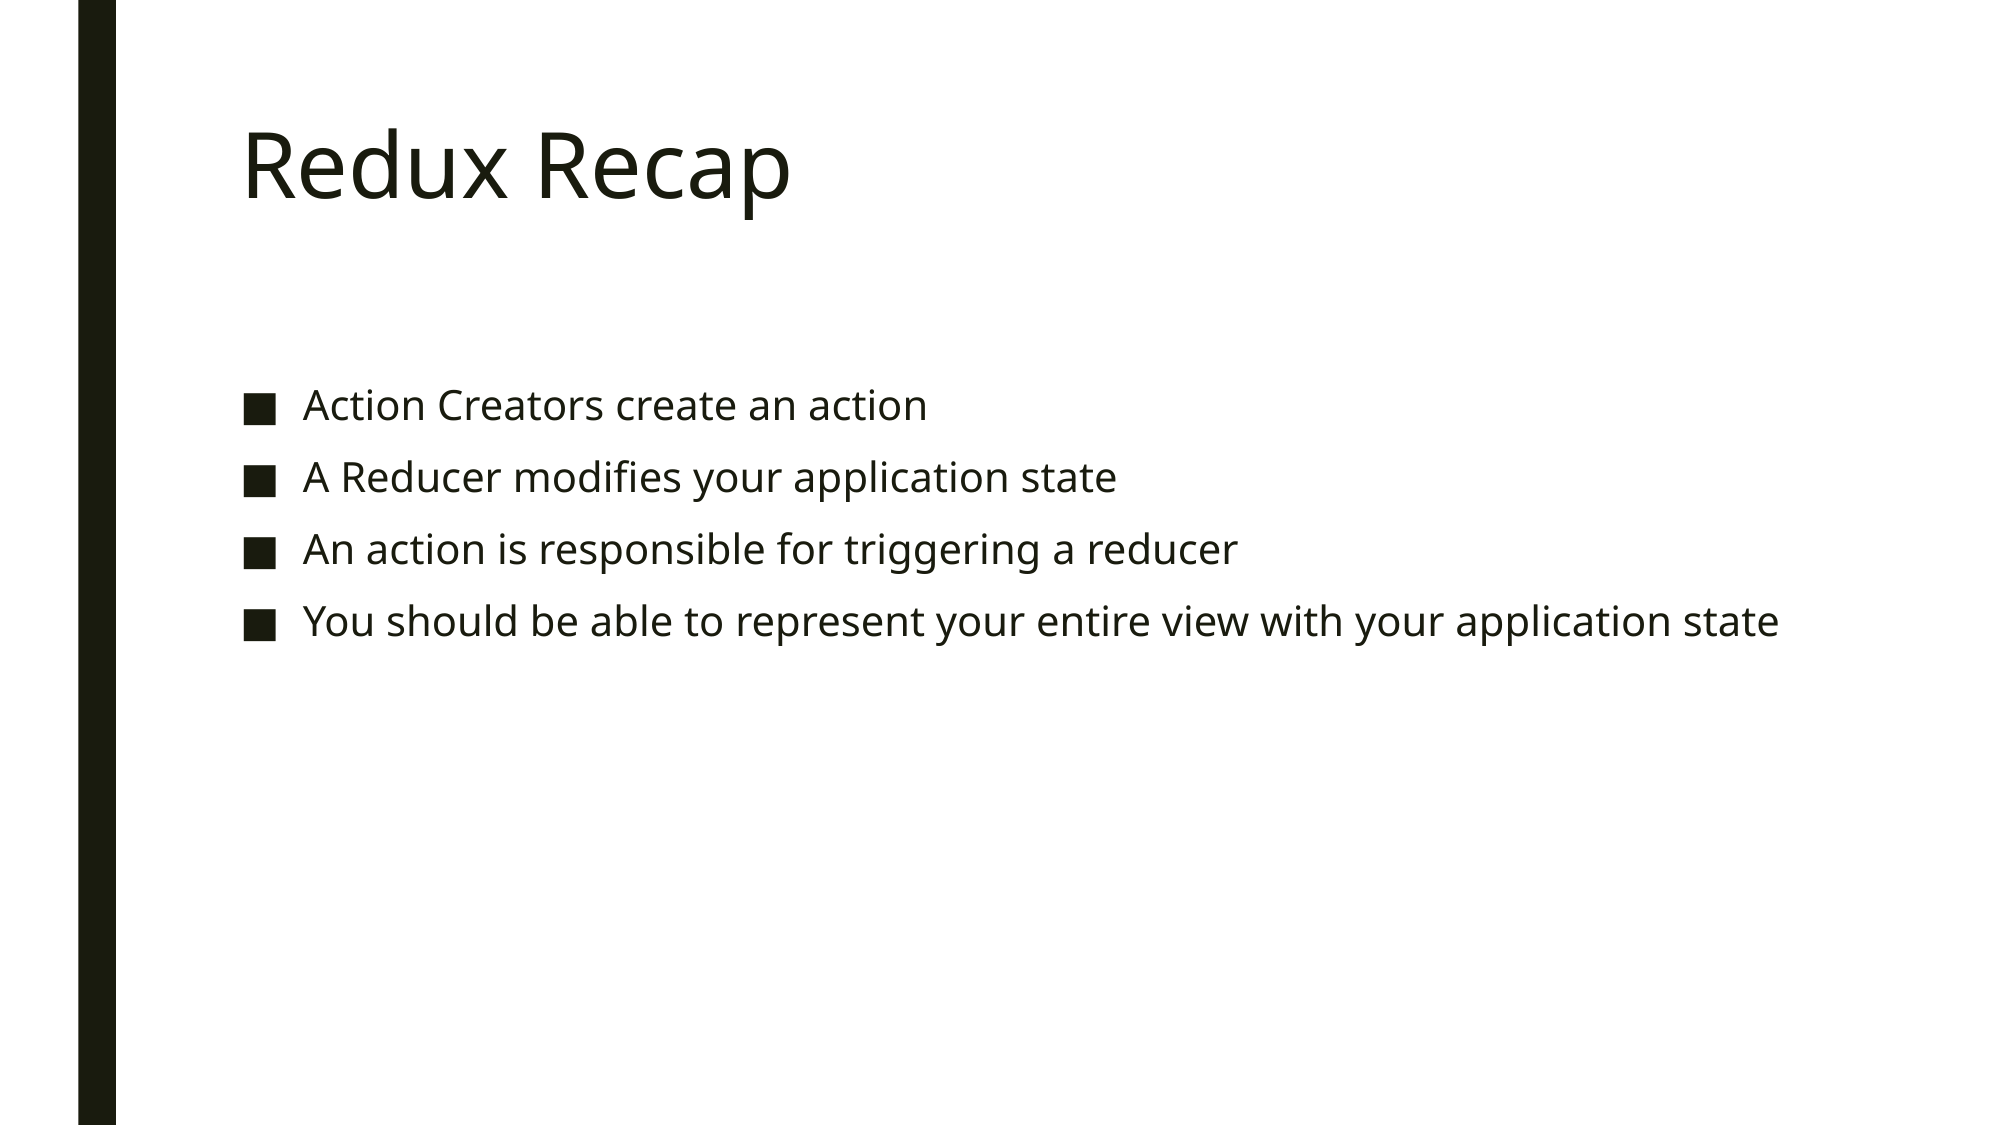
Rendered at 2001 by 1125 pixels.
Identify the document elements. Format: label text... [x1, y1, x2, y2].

title Redux Recap [225, 112, 1800, 357]
list Action Creators create an action A Reducer modifies your application state An action is responsible for triggering a reducer You should be able to represent your entire view with your application state [225, 375, 1800, 963]
